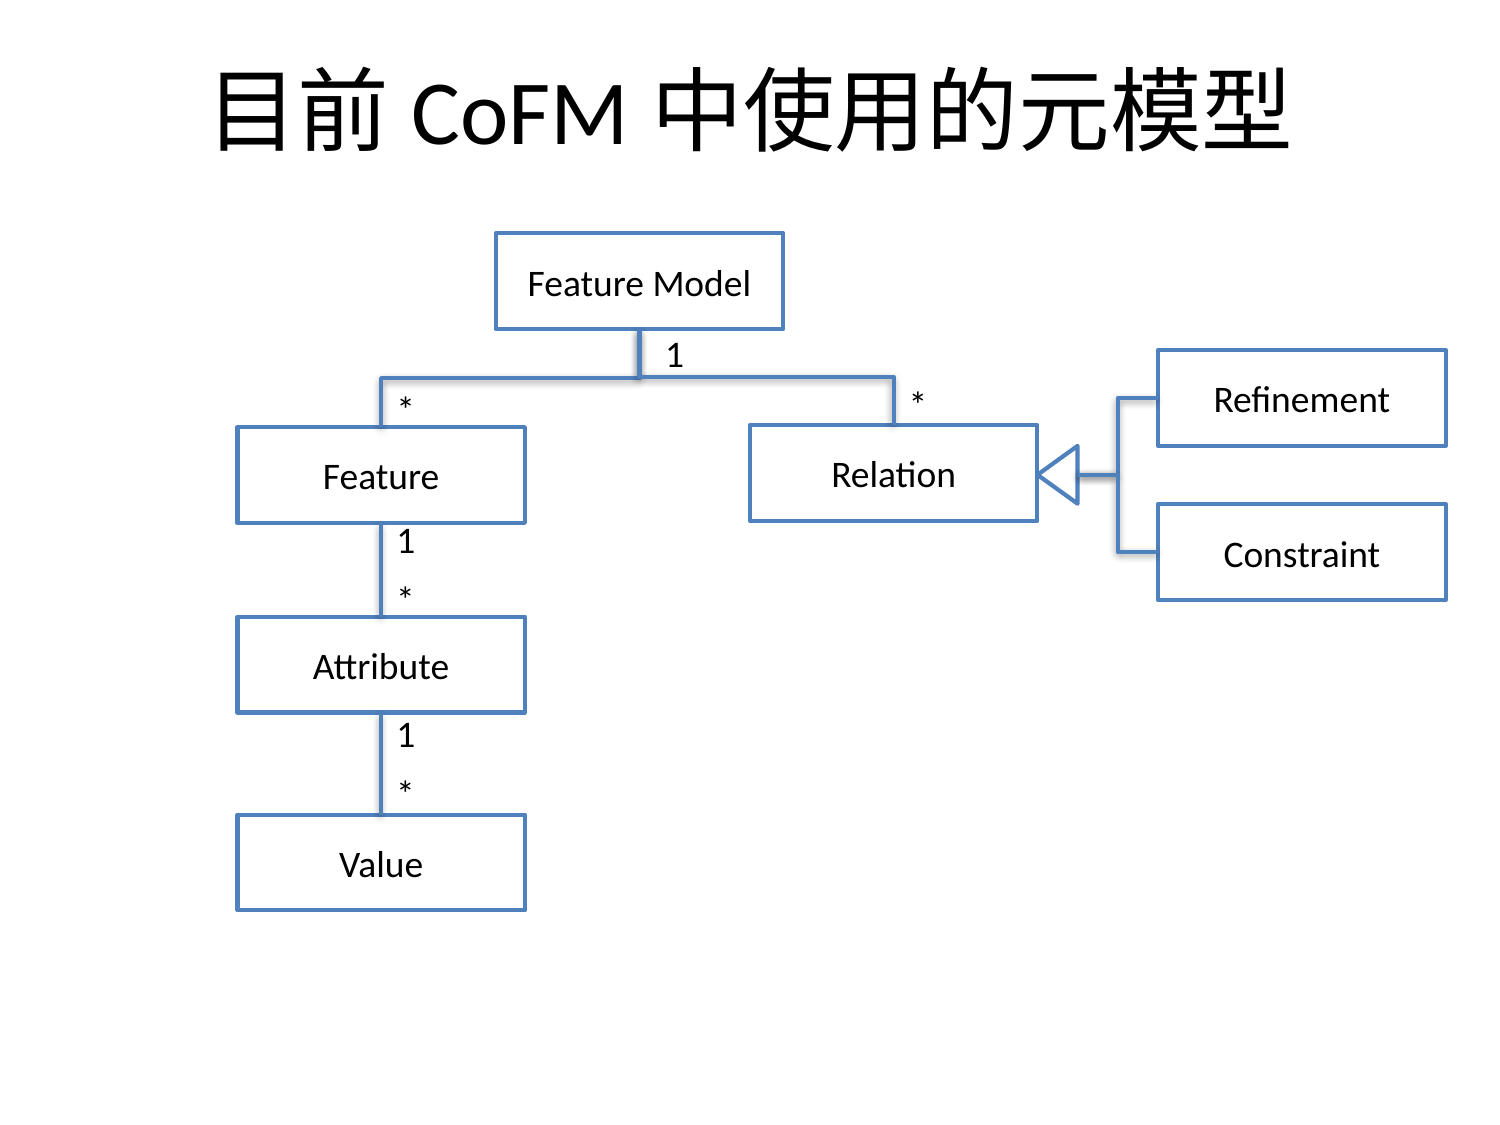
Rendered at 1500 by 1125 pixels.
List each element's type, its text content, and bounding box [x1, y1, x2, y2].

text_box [461, 248, 560, 508]
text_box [1077, 397, 1159, 474]
text_box 1 [381, 508, 431, 568]
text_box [1077, 474, 1159, 553]
text_box 1 [650, 322, 700, 383]
text_box Refinement [1156, 348, 1448, 448]
text_box Value [235, 813, 527, 912]
text_box 1 [381, 702, 431, 762]
text_box [1035, 447, 1072, 503]
text_box * [893, 373, 943, 434]
text_box Constraint [1156, 502, 1448, 602]
text_box Attribute [235, 615, 527, 715]
text_box Feature Model [494, 231, 785, 331]
text_box * [381, 379, 430, 439]
text_box * [381, 762, 561, 823]
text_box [718, 249, 815, 505]
text_box Relation [748, 423, 1039, 523]
text_box * [381, 568, 561, 629]
text_box Feature [235, 425, 527, 525]
title 目前CoFM中使用的元模型 [75, 45, 1425, 171]
